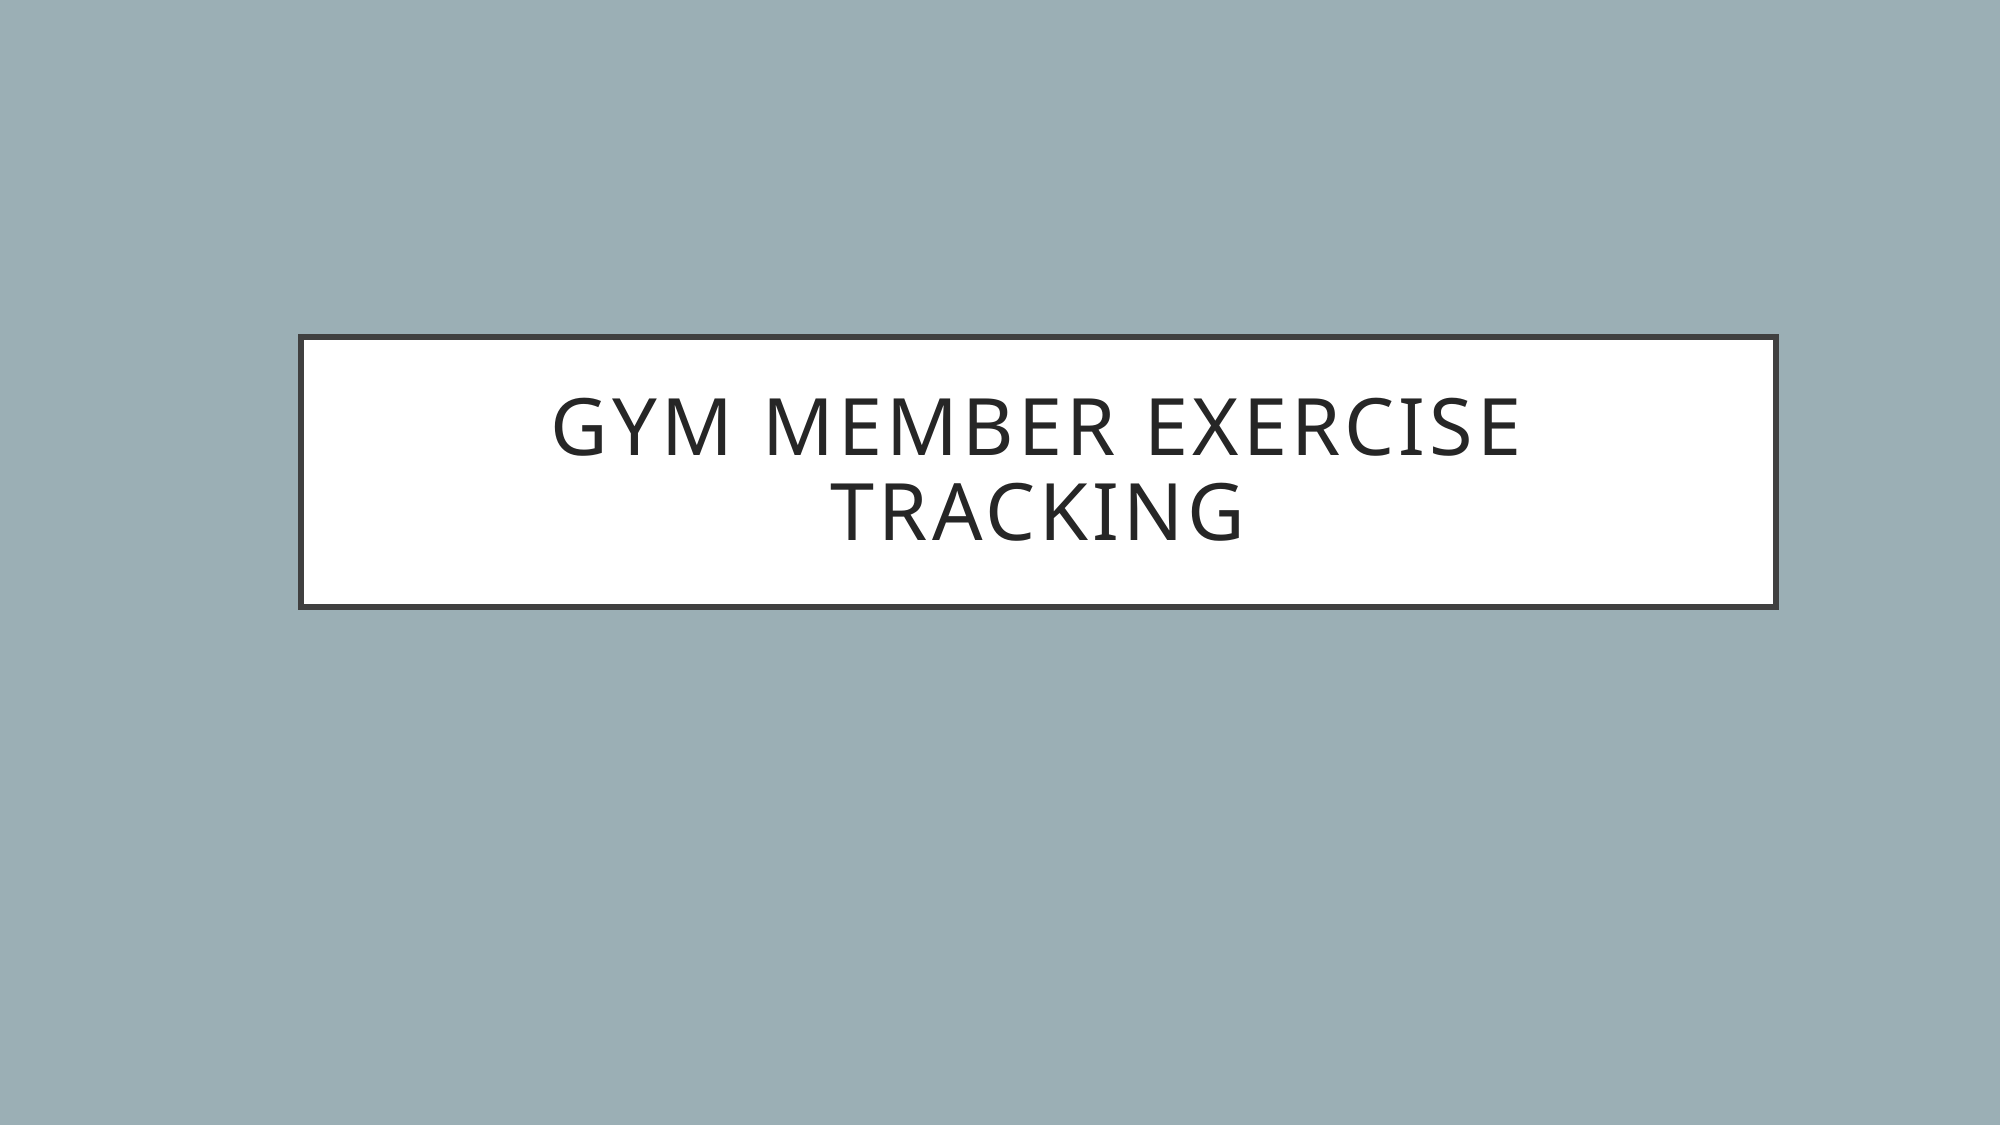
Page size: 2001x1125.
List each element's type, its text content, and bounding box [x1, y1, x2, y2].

title Gym member exercise tracking [298, 334, 1779, 610]
